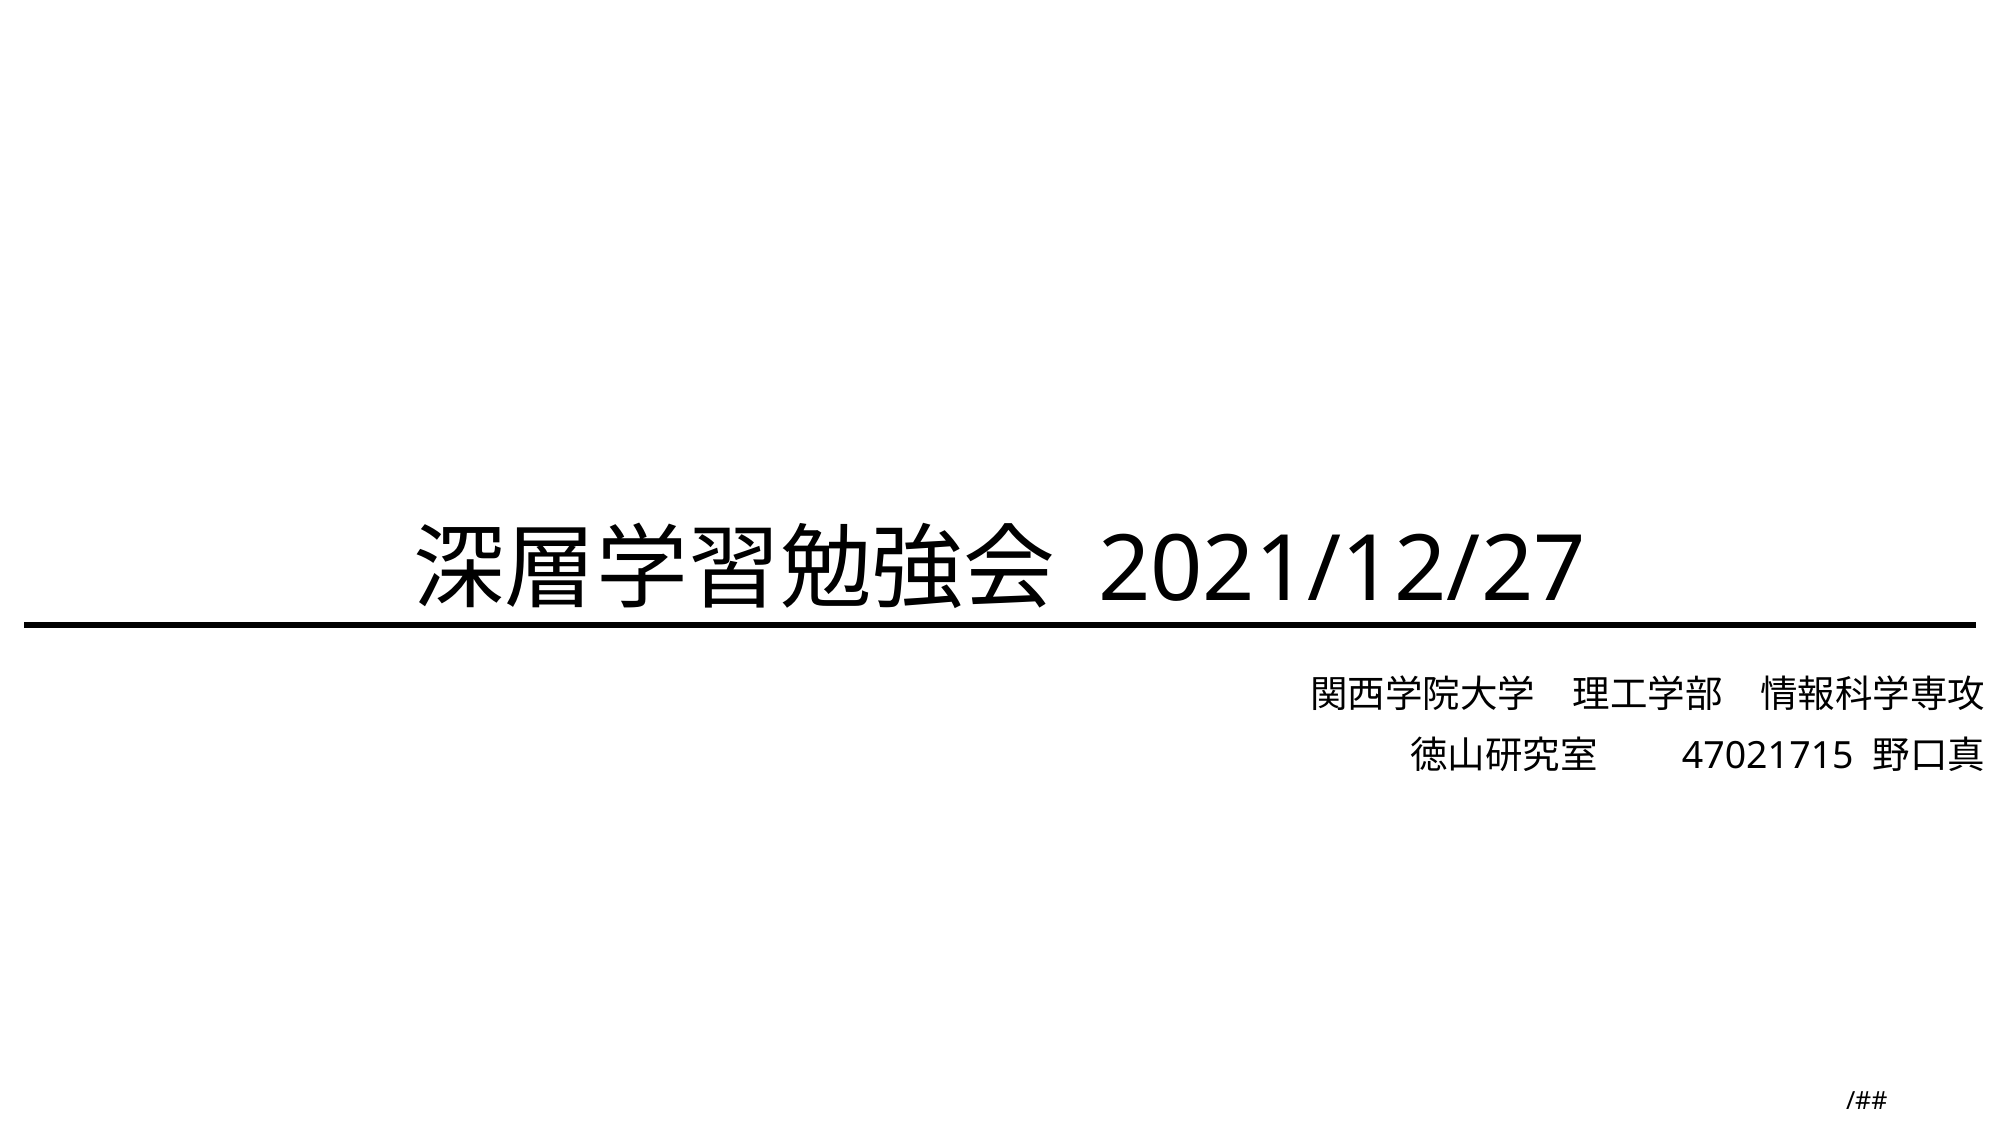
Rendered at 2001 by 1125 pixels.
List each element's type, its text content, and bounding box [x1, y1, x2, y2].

subtitle 関西学院大学 理工学部 情報科学専攻 徳山研究室 47021715 野口真 [967, 667, 2000, 913]
title 深層学習勉強会 2021/12/27 [133, 235, 1867, 628]
